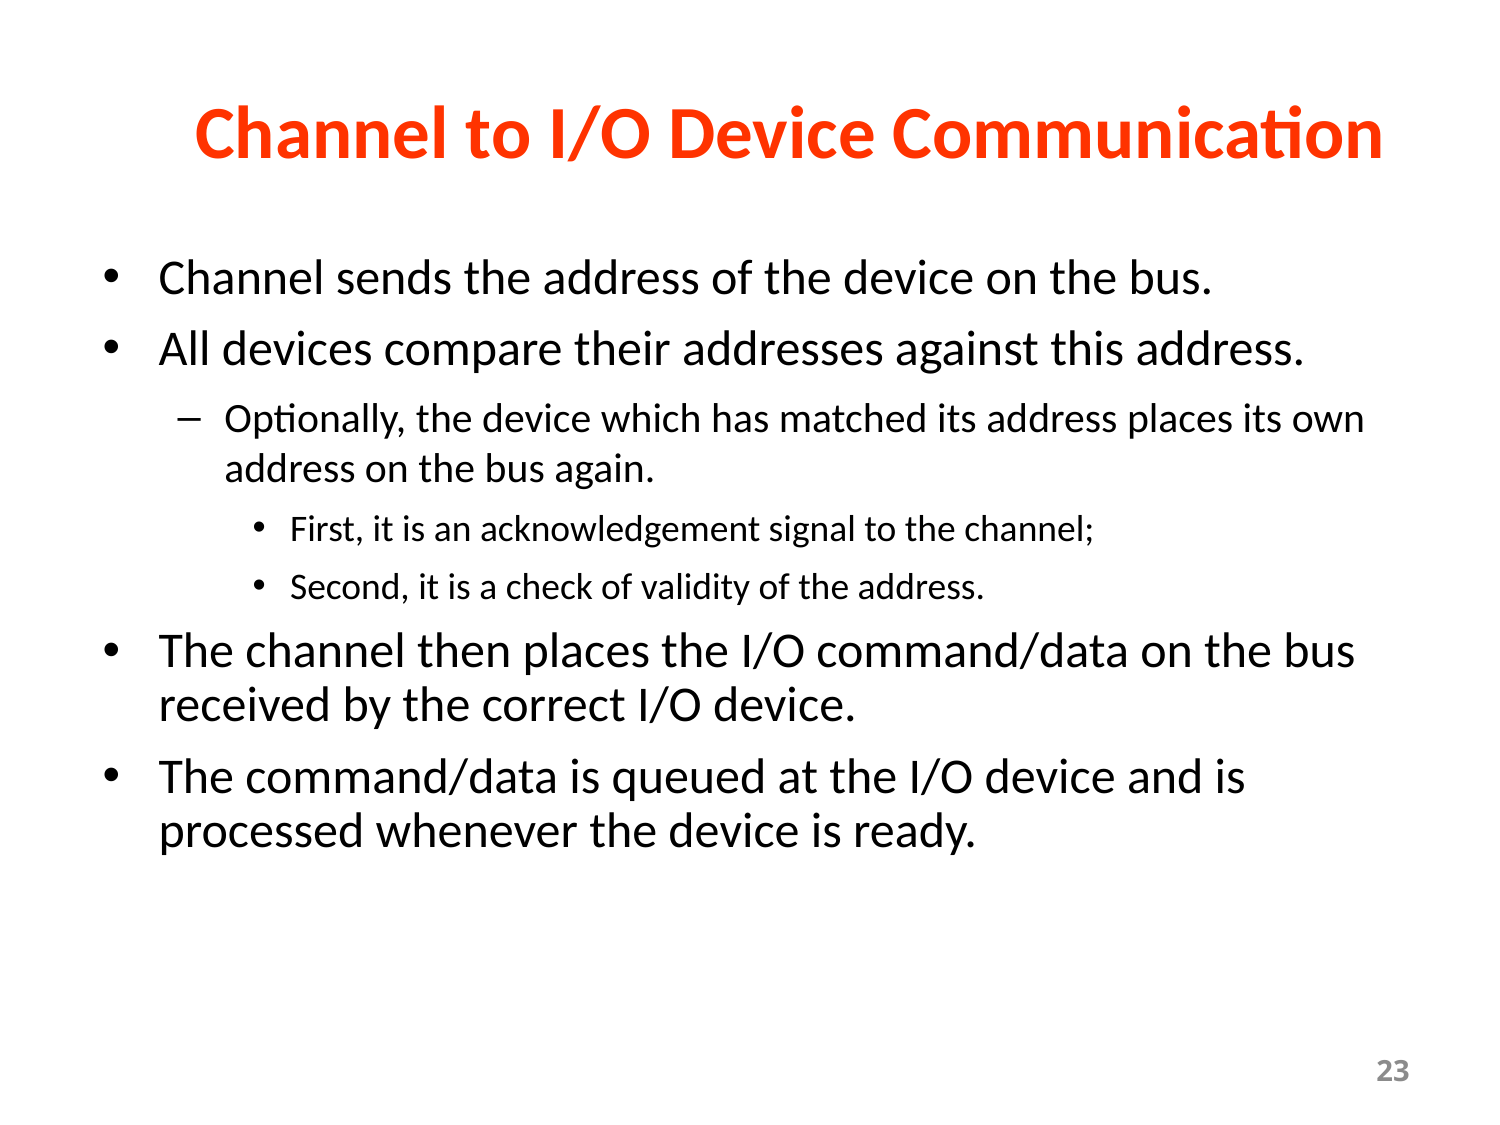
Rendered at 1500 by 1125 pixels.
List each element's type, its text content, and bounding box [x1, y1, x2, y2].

list Channel sends the address of the device on the bus. All devices compare their addresses against this address. Optionally, the device which has matched its address places its own address on the bus again. First, it is an acknowledgement signal to the channel; Second, it is a check of validity of the address. The channel then places the I/O command/data on the bus received by the correct I/O device. The command/data is queued at the I/O device and is processed whenever the device is ready. [87, 237, 1433, 913]
title Channel to I/O Device Communication [162, 37, 1419, 219]
slide_number 23 [1074, 1042, 1425, 1103]
